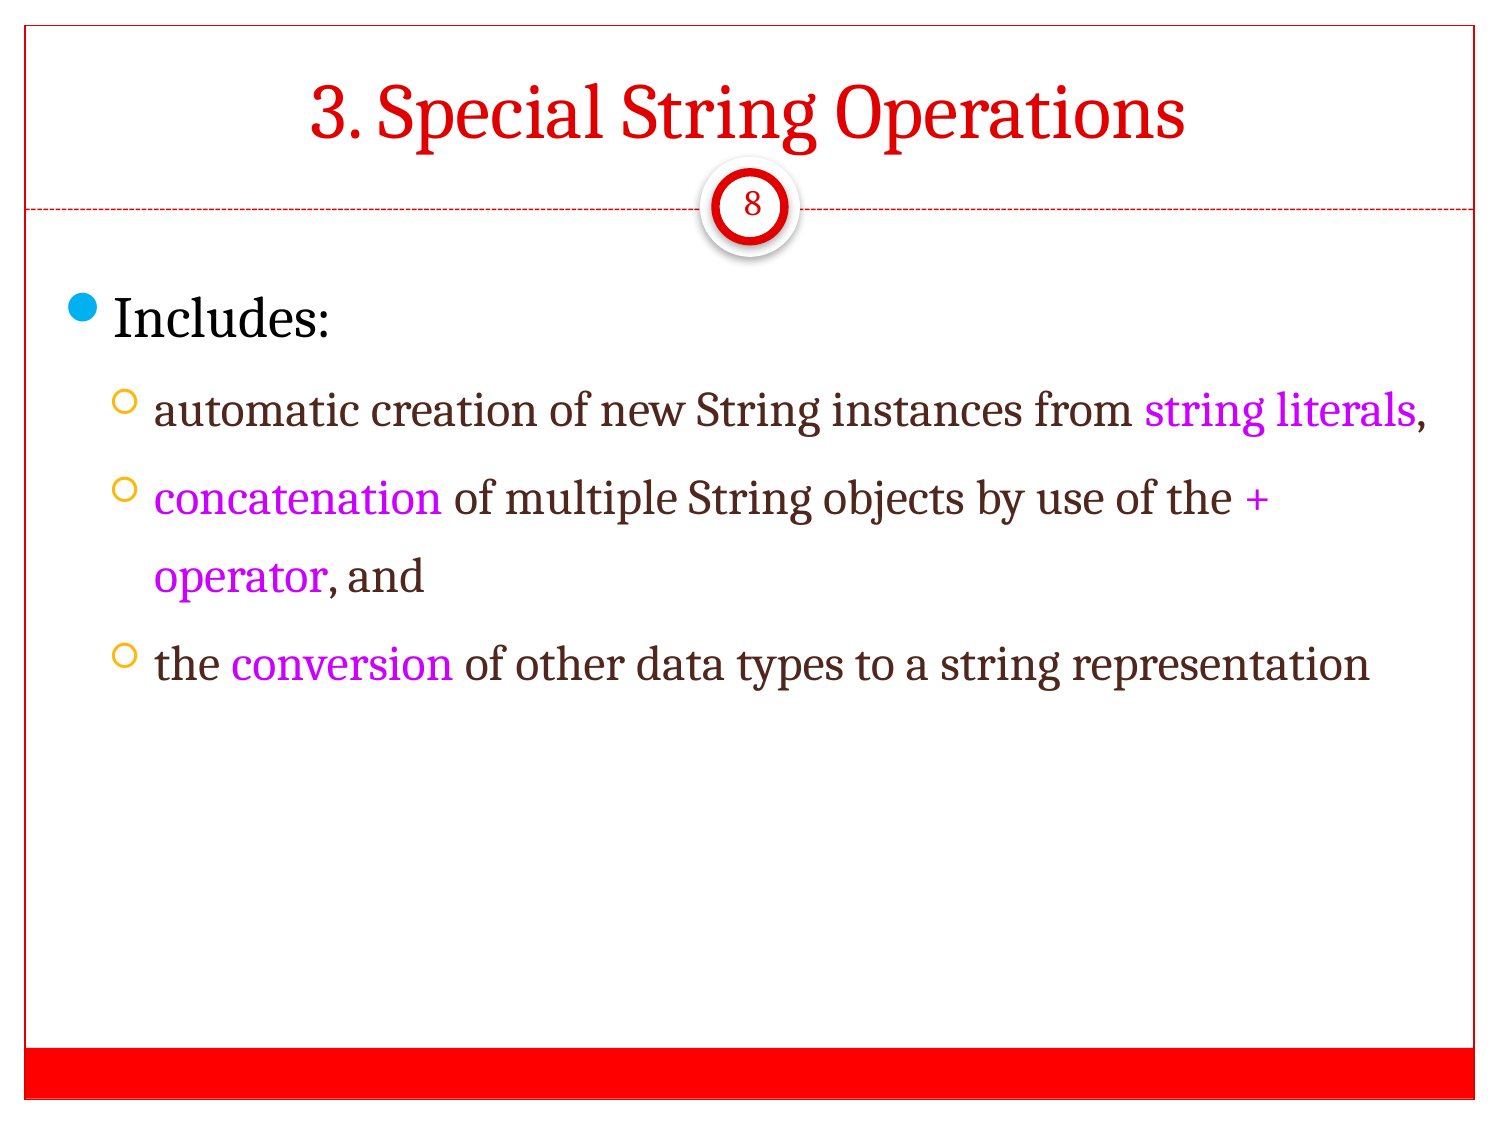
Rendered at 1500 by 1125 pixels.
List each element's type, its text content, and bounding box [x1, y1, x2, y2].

slide_number 8 [715, 168, 791, 241]
title 3. Special String Operations [49, 37, 1450, 162]
list Includes: automatic creation of new String instances from string literals, concatenation of multiple String objects by use of the + operator, and the conversion of other data types to a string representation [49, 250, 1445, 1001]
